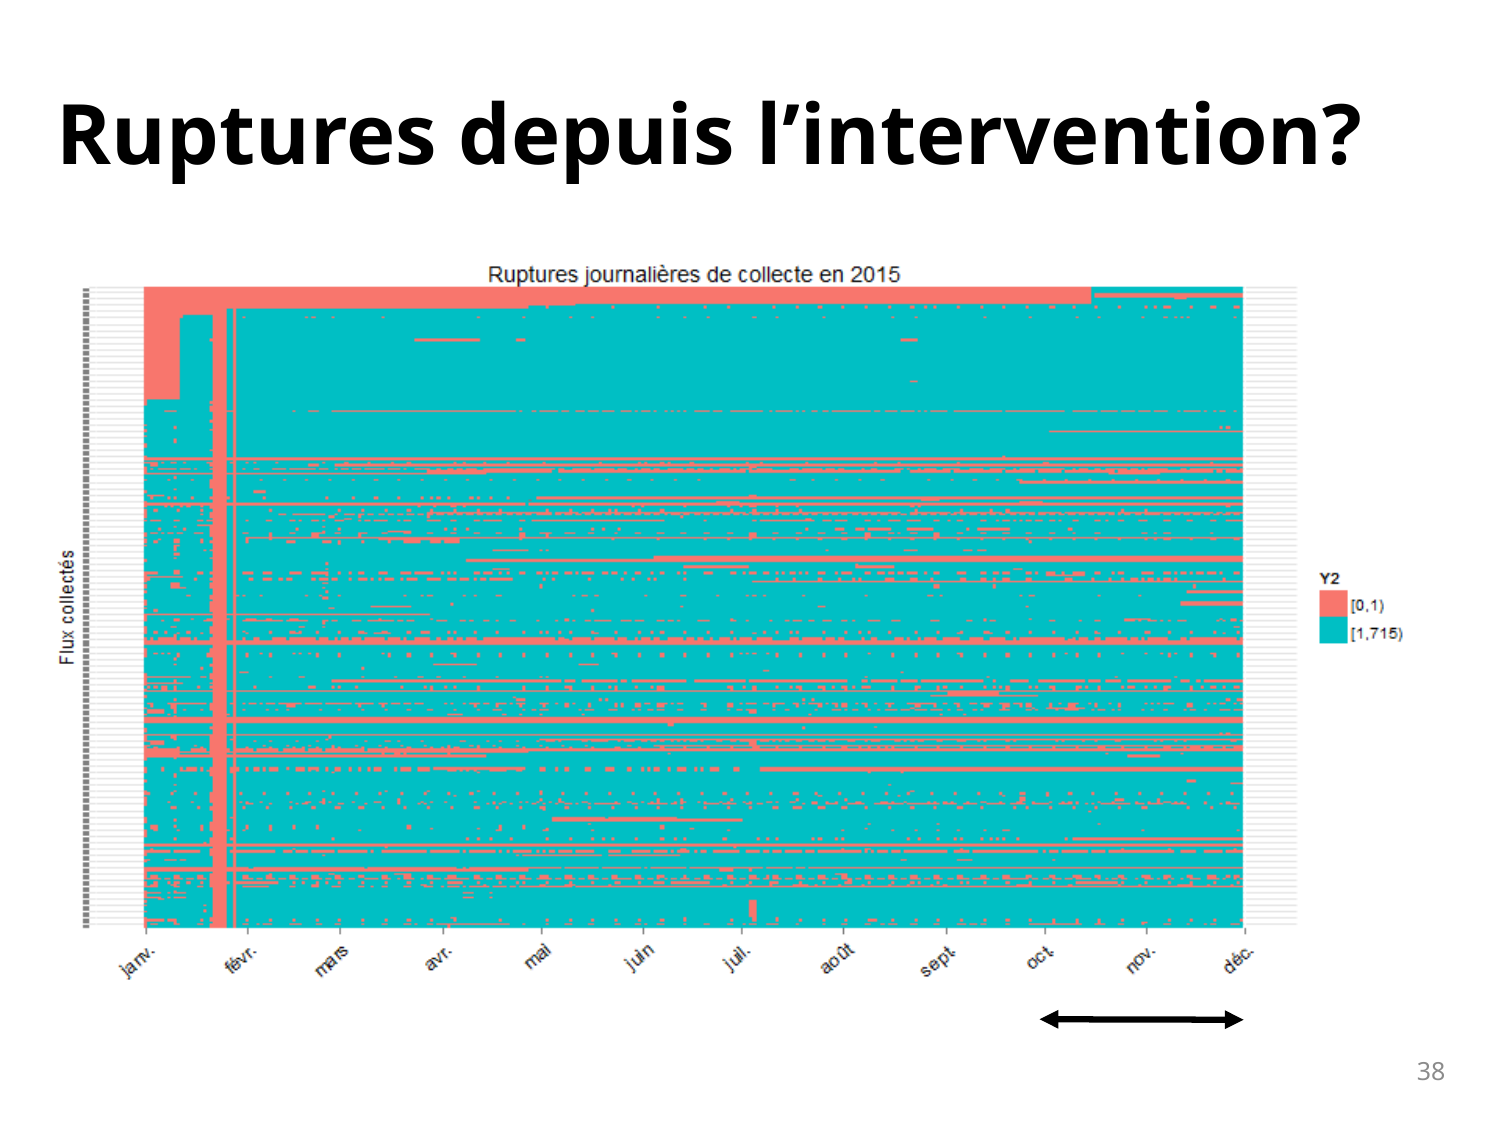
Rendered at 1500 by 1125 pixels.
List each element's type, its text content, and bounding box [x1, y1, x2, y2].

title Ruptures depuis l’intervention? [41, 59, 1461, 215]
picture [41, 237, 1448, 1019]
slide_number 38 [1059, 1042, 1461, 1103]
